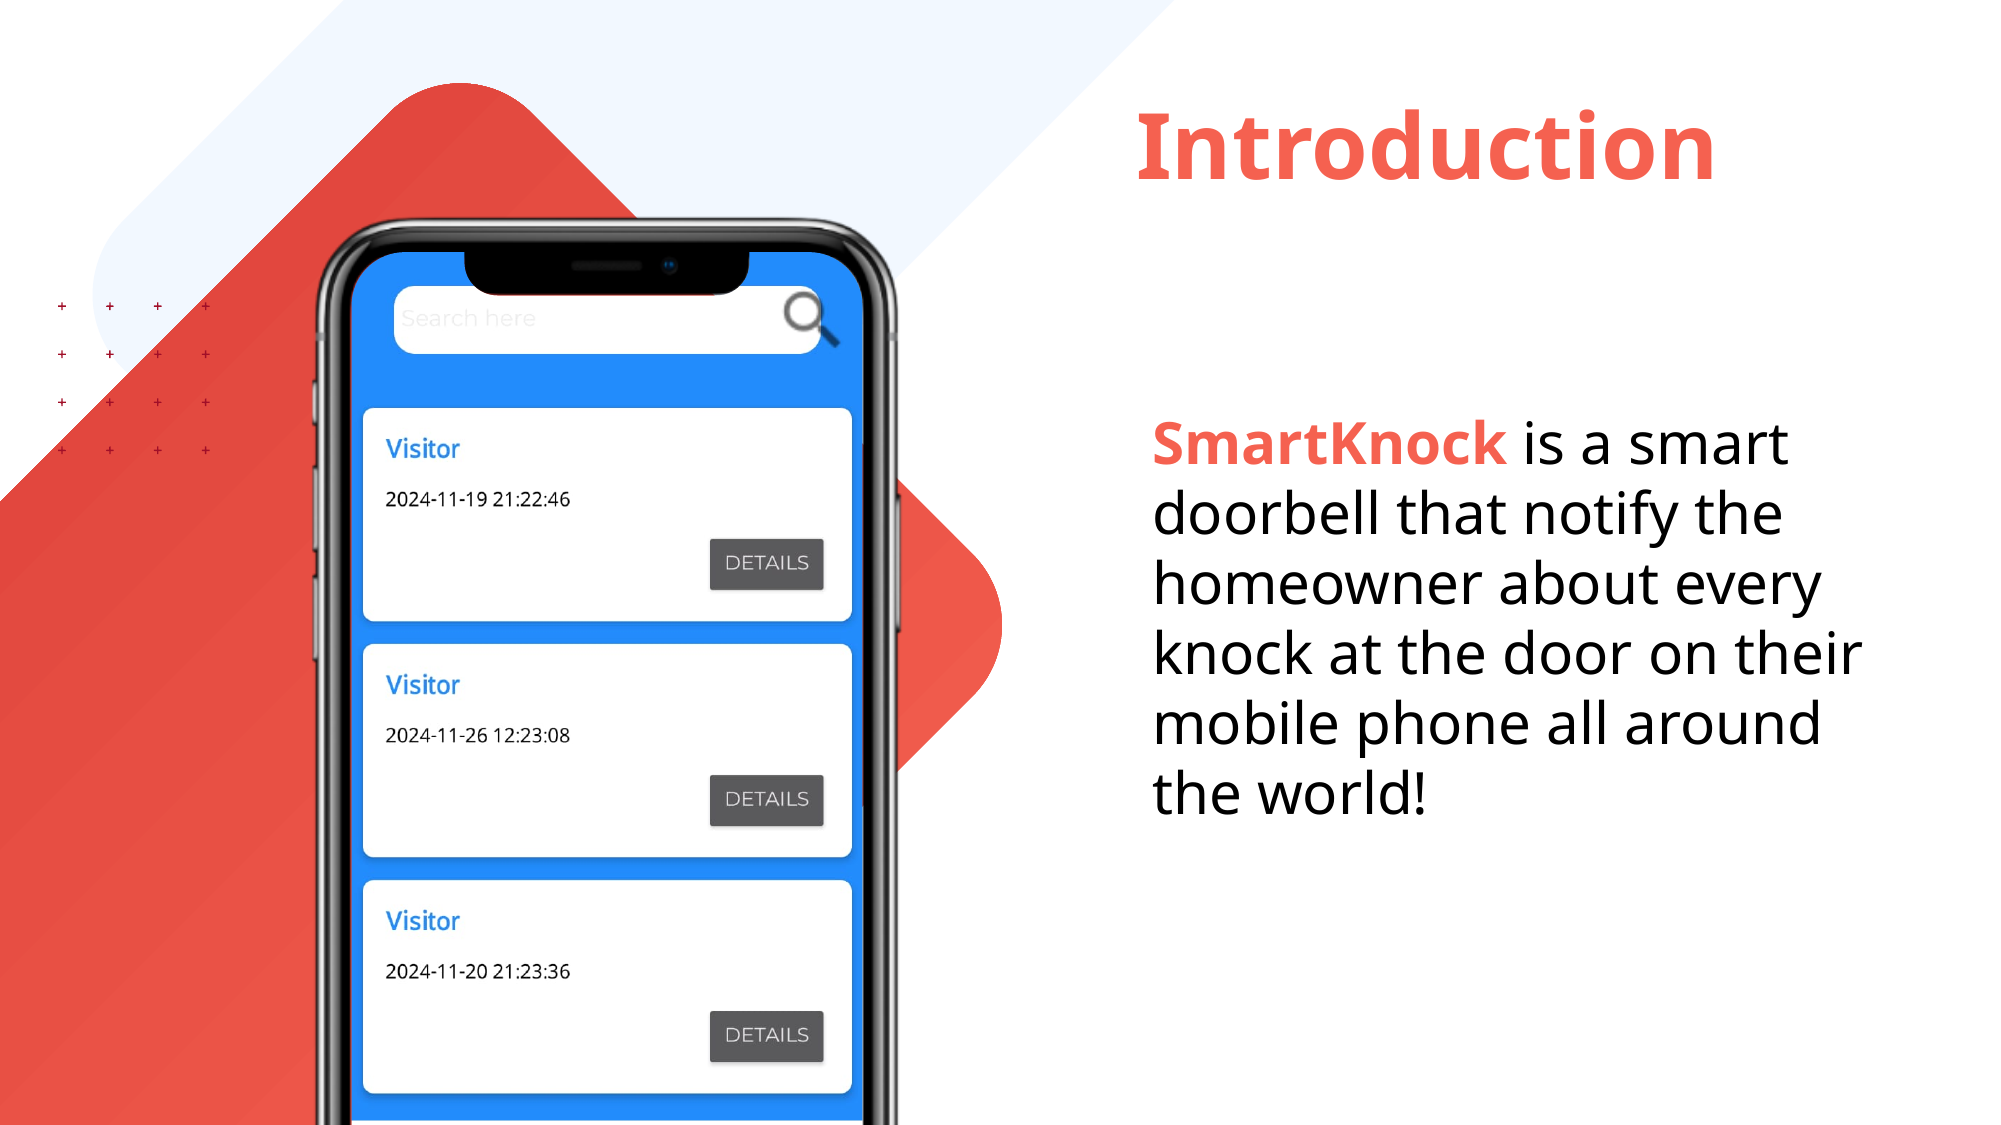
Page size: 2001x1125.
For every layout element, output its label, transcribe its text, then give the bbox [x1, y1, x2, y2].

text_box [58, 350, 66, 359]
text_box [201, 398, 210, 407]
text_box [201, 350, 210, 359]
picture [311, 215, 903, 1125]
text_box Introduction [1121, 80, 1931, 206]
text_box [201, 446, 210, 455]
text_box [153, 446, 162, 455]
text_box [58, 398, 66, 407]
text_box [58, 446, 66, 455]
text_box [201, 302, 210, 311]
text_box SmartKnock is a smart doorbell that notify the homeowner about every knock at the door on their mobile phone all around the world! [1137, 398, 1883, 834]
text_box [106, 446, 114, 455]
